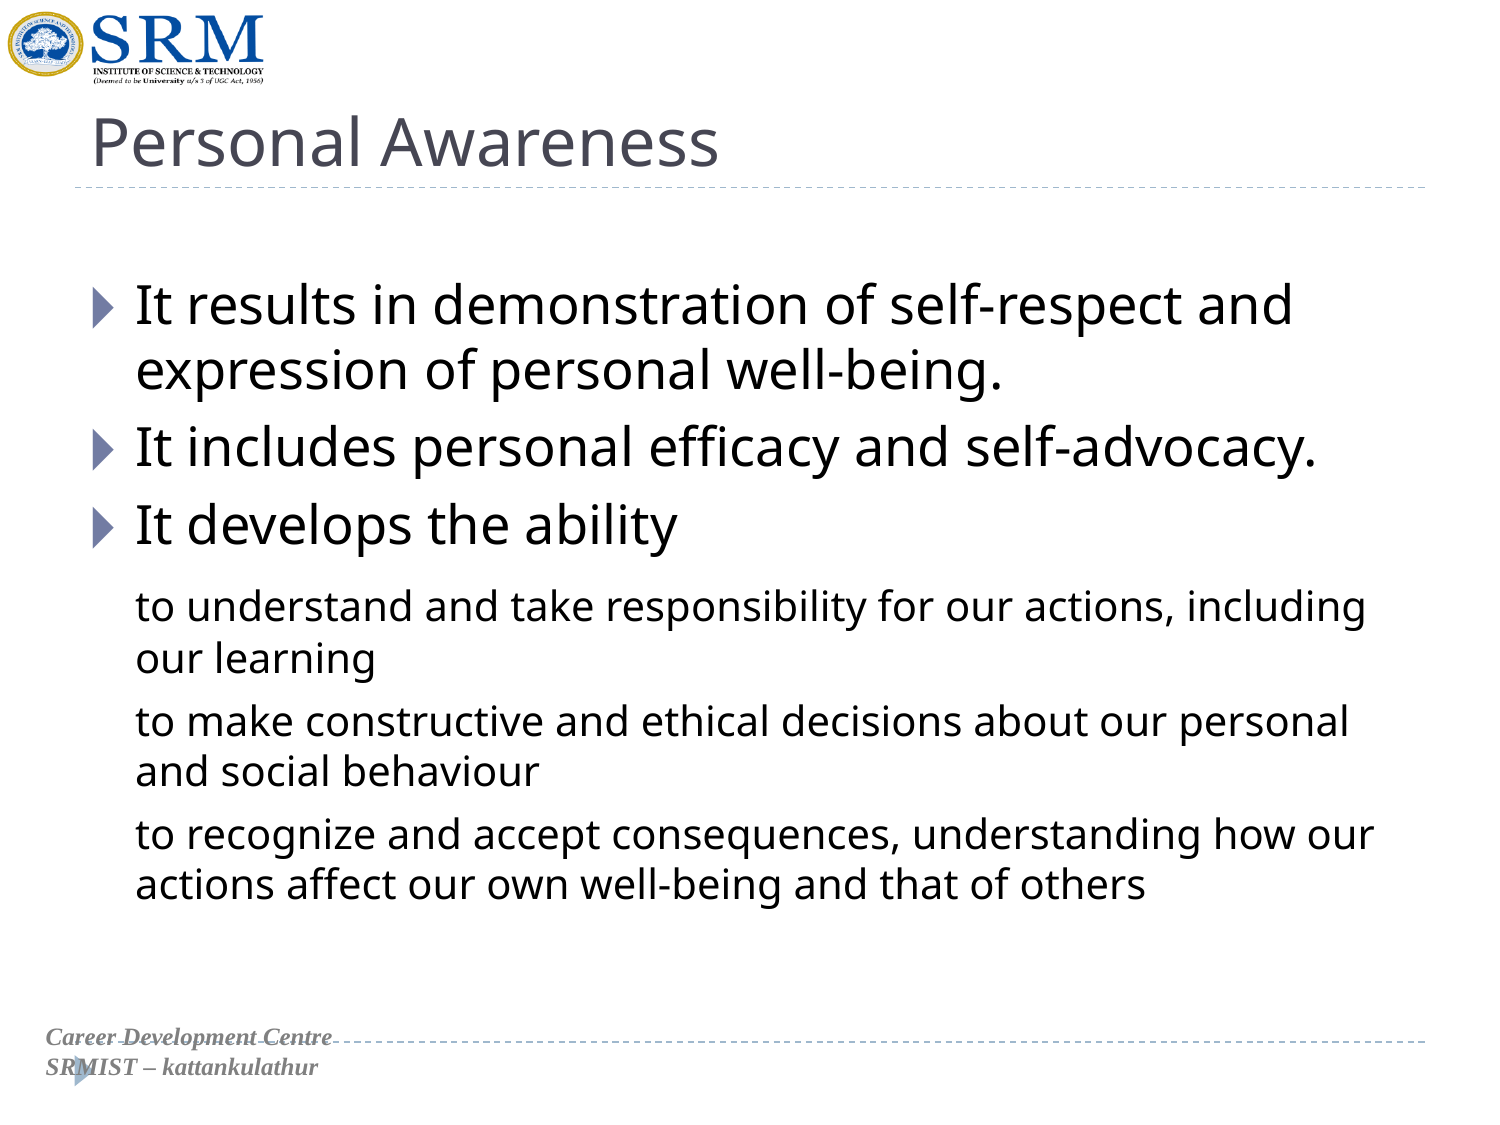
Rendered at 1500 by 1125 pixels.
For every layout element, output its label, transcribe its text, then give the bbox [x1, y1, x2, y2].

title Personal Awareness [75, 24, 1425, 188]
list It results in demonstration of self-respect and expression of personal well-being. It includes personal efficacy and self-advocacy. It develops the ability to understand and take responsibility for our actions, including our learning to make constructive and ethical decisions about our personal and social behaviour to recognize and accept consequences, understanding how our actions affect our own well-being and that of others [75, 262, 1425, 1073]
picture [4, 8, 268, 85]
text_box Career Development Centre SRMIST – kattankulathur [30, 1013, 356, 1088]
